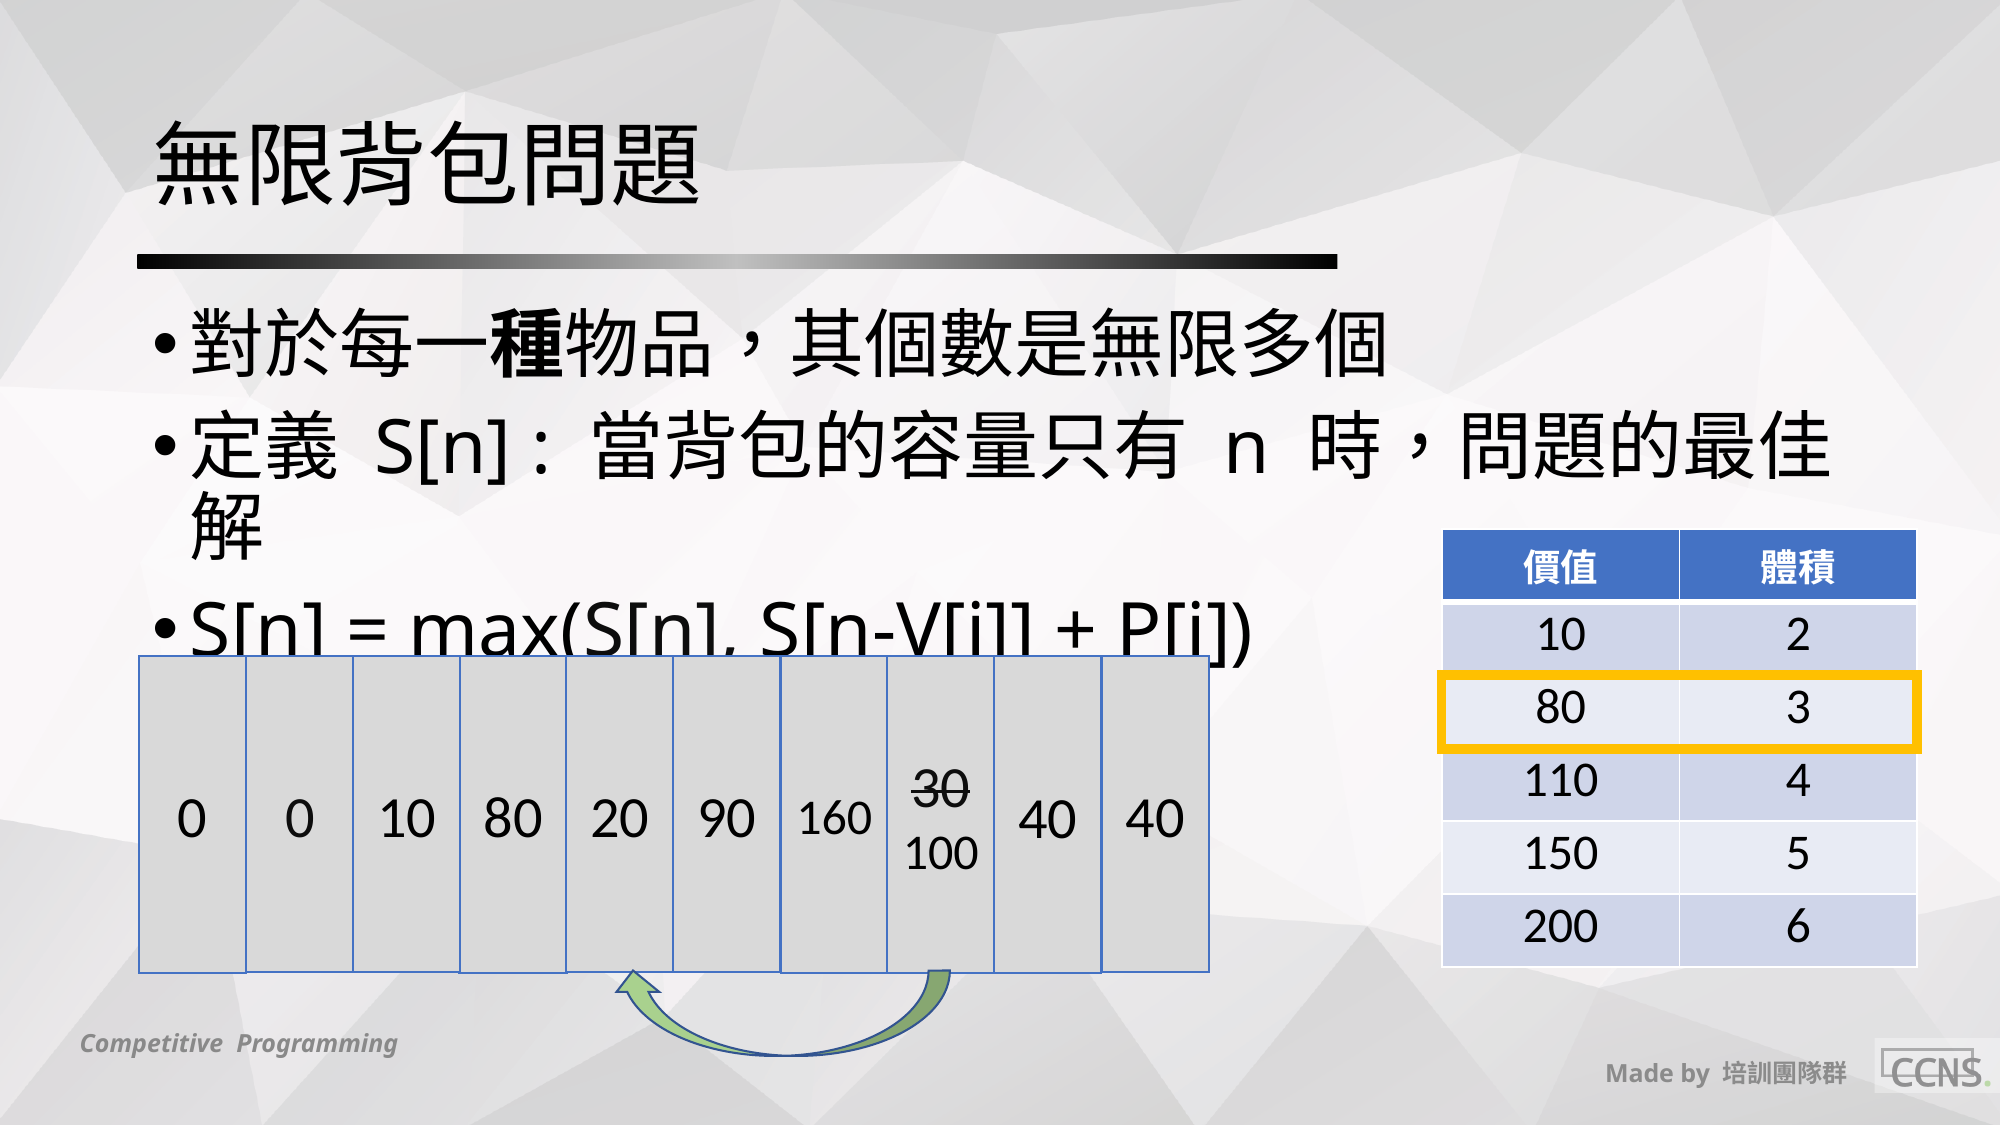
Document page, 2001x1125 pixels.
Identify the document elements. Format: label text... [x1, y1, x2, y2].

table_cell 110 [1443, 750, 1679, 820]
table_cell 5 [1680, 822, 1916, 893]
text_box 90 [672, 655, 780, 973]
picture [0, 0, 2000, 1125]
table_header 價值 [1443, 530, 1679, 599]
table_cell 4 [1680, 750, 1916, 820]
table_cell 2 [1680, 605, 1916, 674]
title 無限背包問題 [137, 59, 1863, 278]
table_cell 150 [1443, 822, 1679, 893]
text_box 30 100 [886, 655, 993, 974]
table_cell 200 [1443, 895, 1679, 966]
list 對於每一種物品，其個數是無限多個 定義 S[n] : 當背包的容量只有 n 時，問題的最佳解 S[n] = max(S[n], S[n-V[i]] + P[i]) [137, 299, 1863, 1014]
table_header 體積 [1680, 530, 1916, 599]
text_box 20 [565, 655, 672, 973]
text_box 0 [138, 655, 247, 974]
table_cell 10 [1443, 605, 1679, 674]
table_cell 6 [1680, 895, 1916, 966]
text_box 10 [352, 655, 461, 973]
text_box [1441, 674, 1918, 750]
text_box 80 [458, 655, 568, 974]
text_box 0 [245, 655, 352, 973]
text_box 40 [993, 655, 1102, 974]
text_box 160 [780, 655, 886, 974]
text_box 40 [1101, 655, 1210, 973]
text_box [614, 969, 951, 1057]
